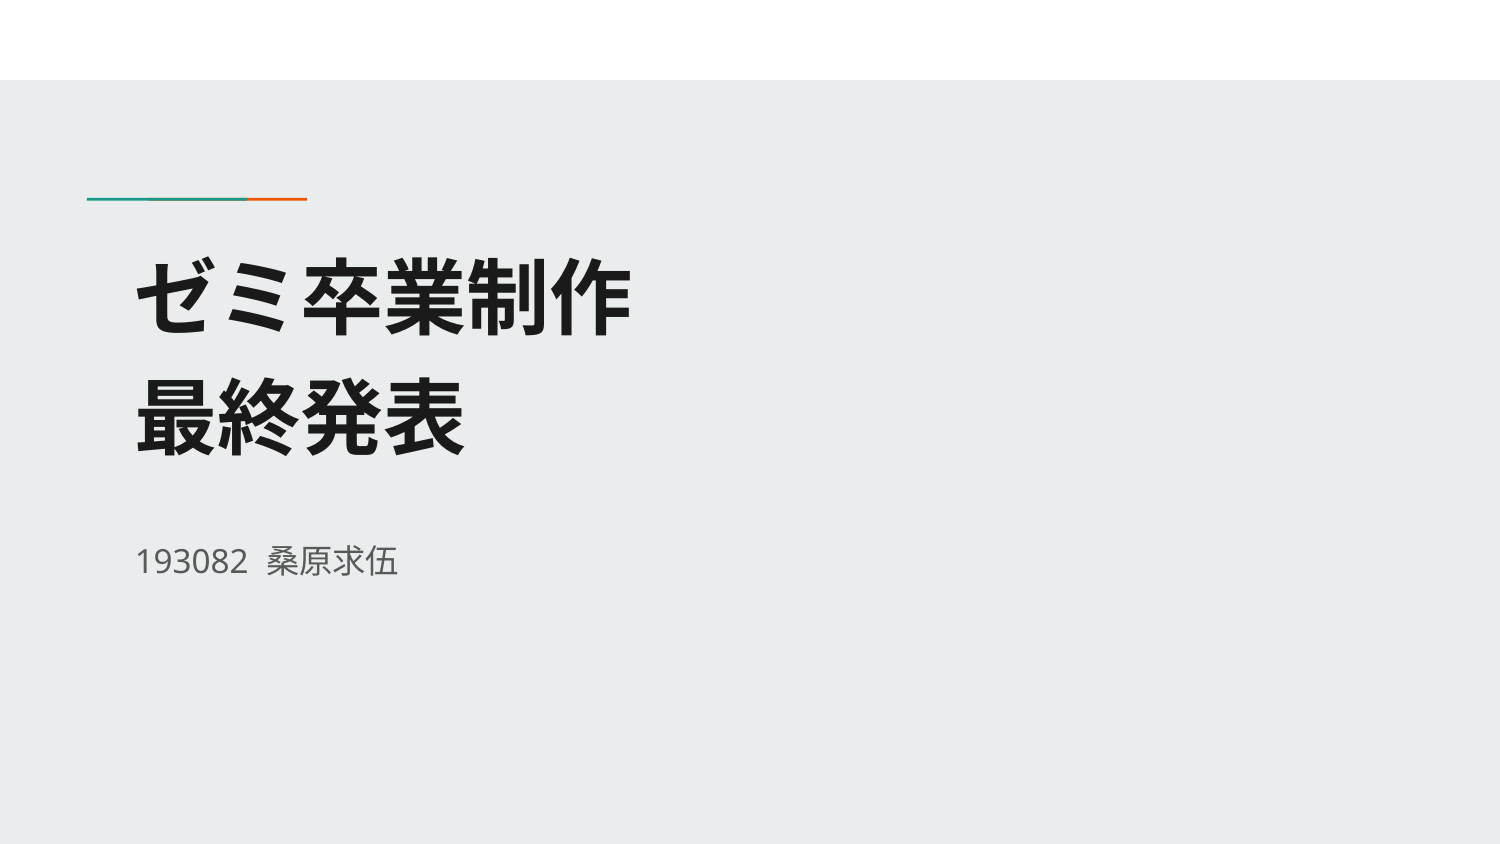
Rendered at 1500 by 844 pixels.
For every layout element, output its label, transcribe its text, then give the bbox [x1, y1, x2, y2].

title ゼミ卒業制作 最終発表 [119, 216, 1381, 490]
subtitle 193082 桑原求伍 [119, 520, 1381, 610]
